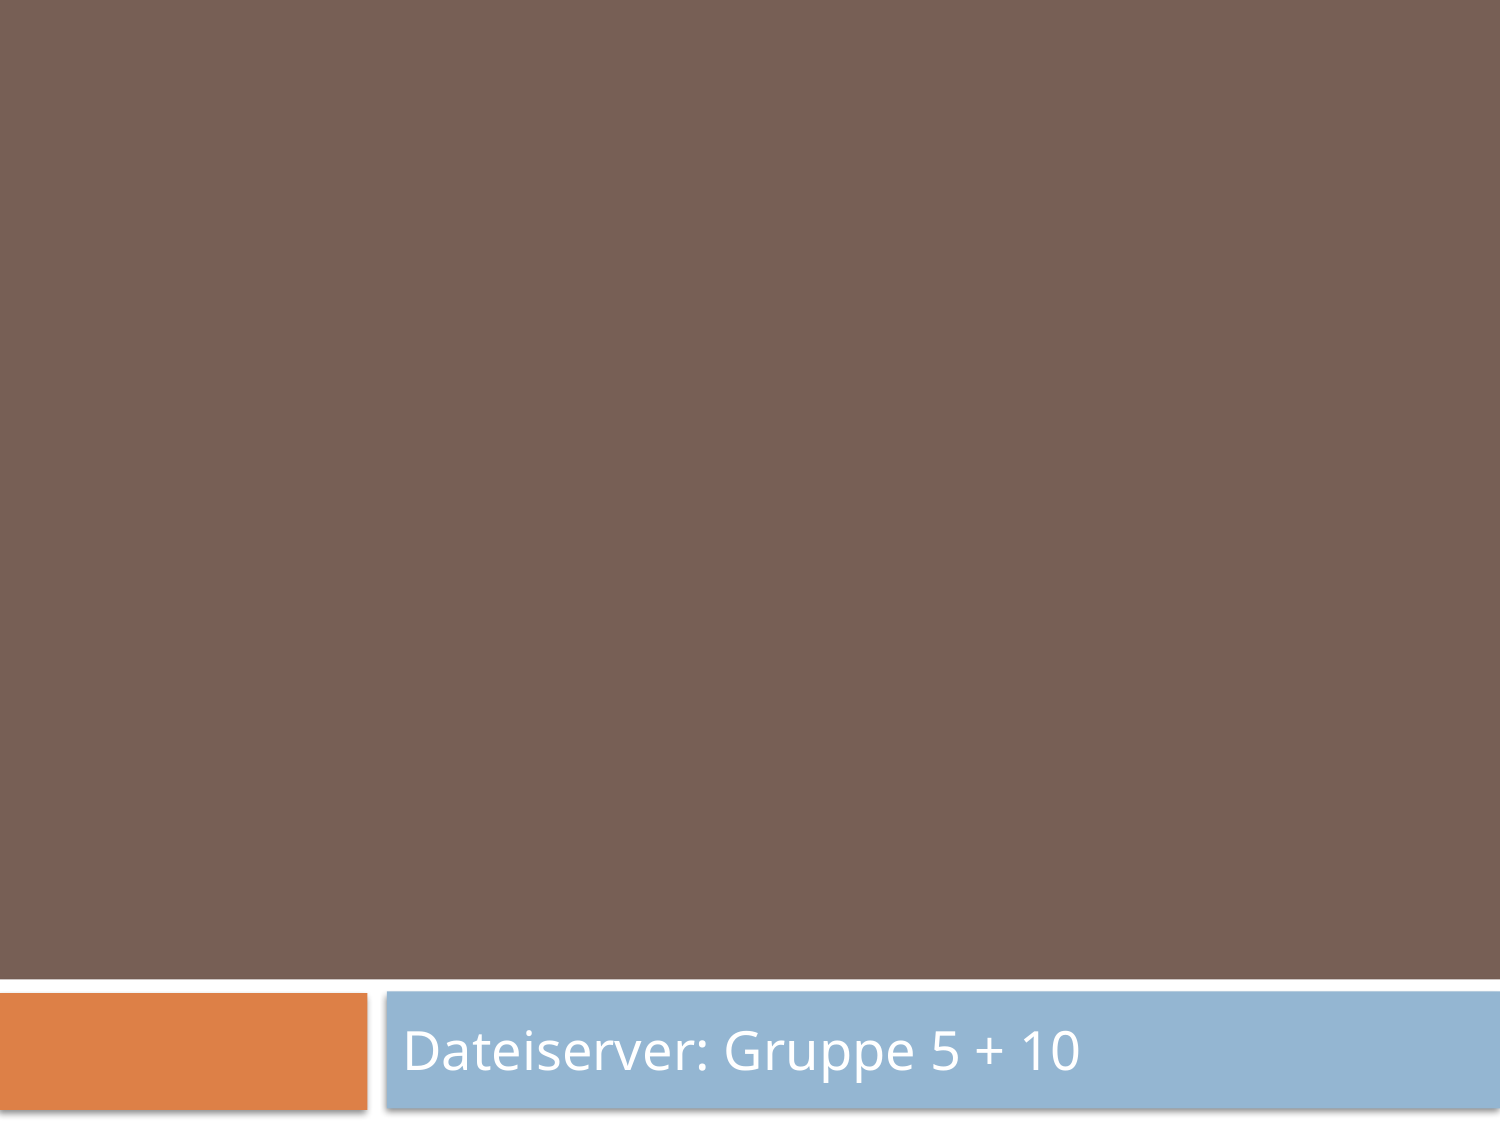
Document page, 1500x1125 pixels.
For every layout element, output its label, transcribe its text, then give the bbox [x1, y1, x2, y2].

subtitle Dateiserver: Gruppe 5 + 10 [387, 992, 1488, 1105]
